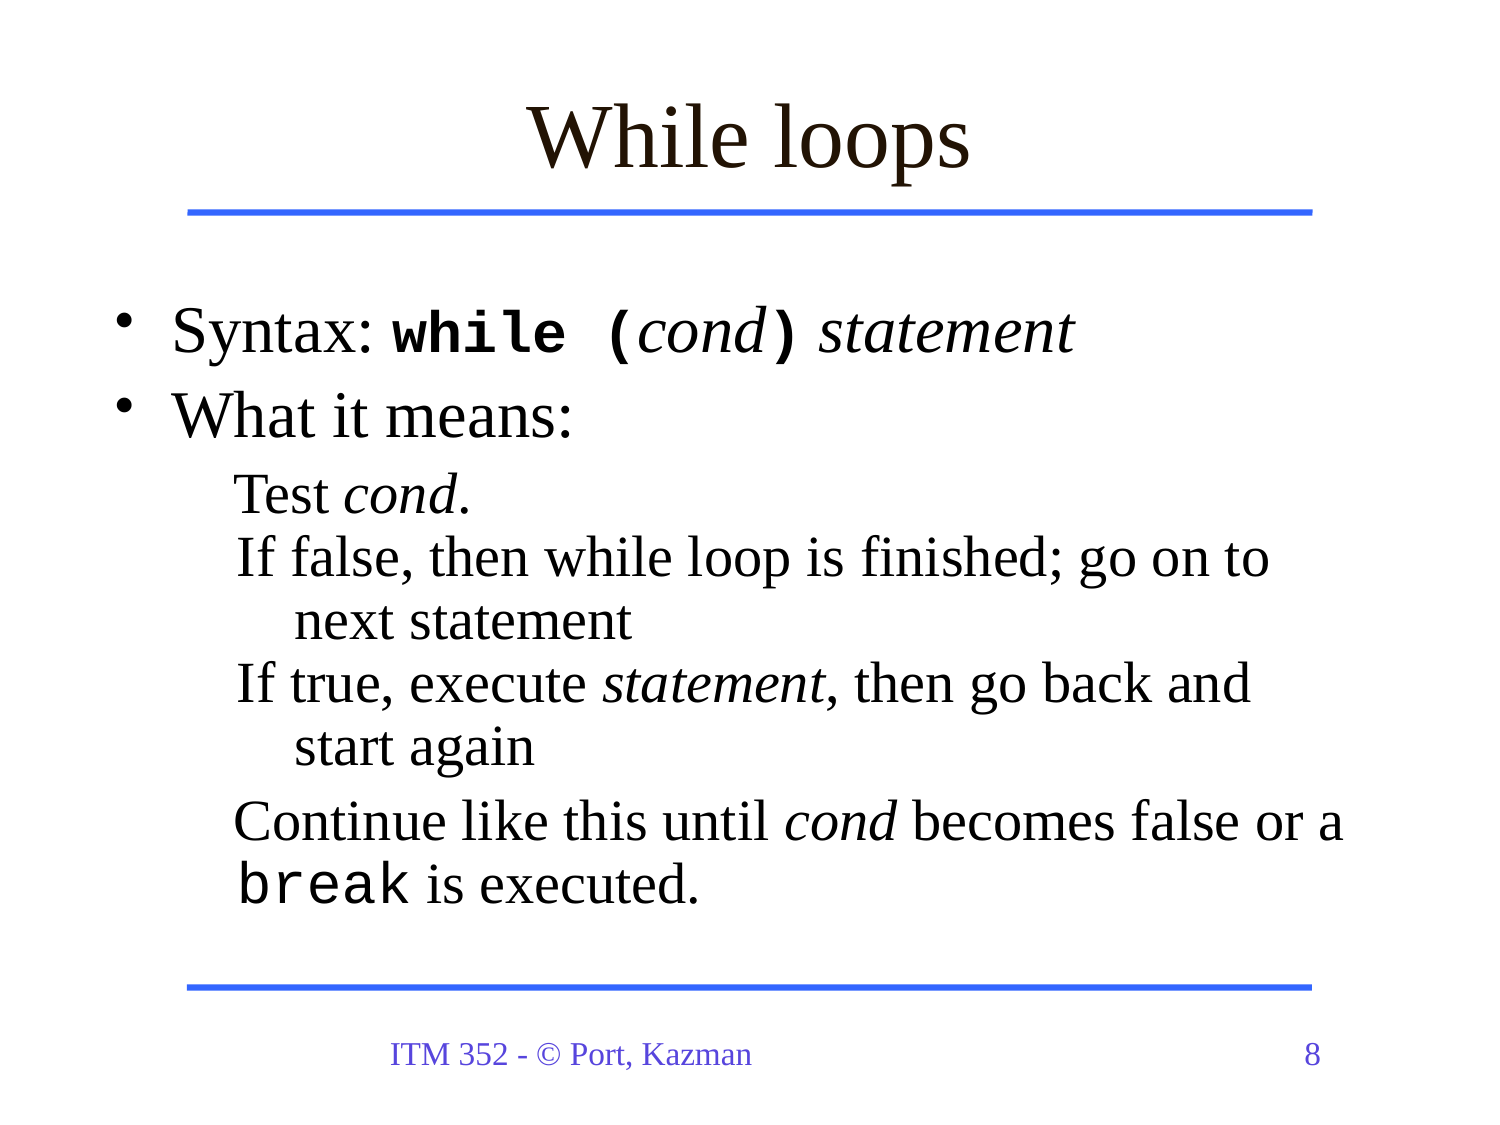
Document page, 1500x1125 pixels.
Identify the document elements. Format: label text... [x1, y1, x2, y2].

title While loops [112, 37, 1388, 225]
list Syntax: while (cond) statement What it means: Test cond. If false, then while loop is finished; go on to next statement If true, execute statement, then go back and start again Continue like this until cond becomes false or a break is executed. [99, 287, 1375, 963]
